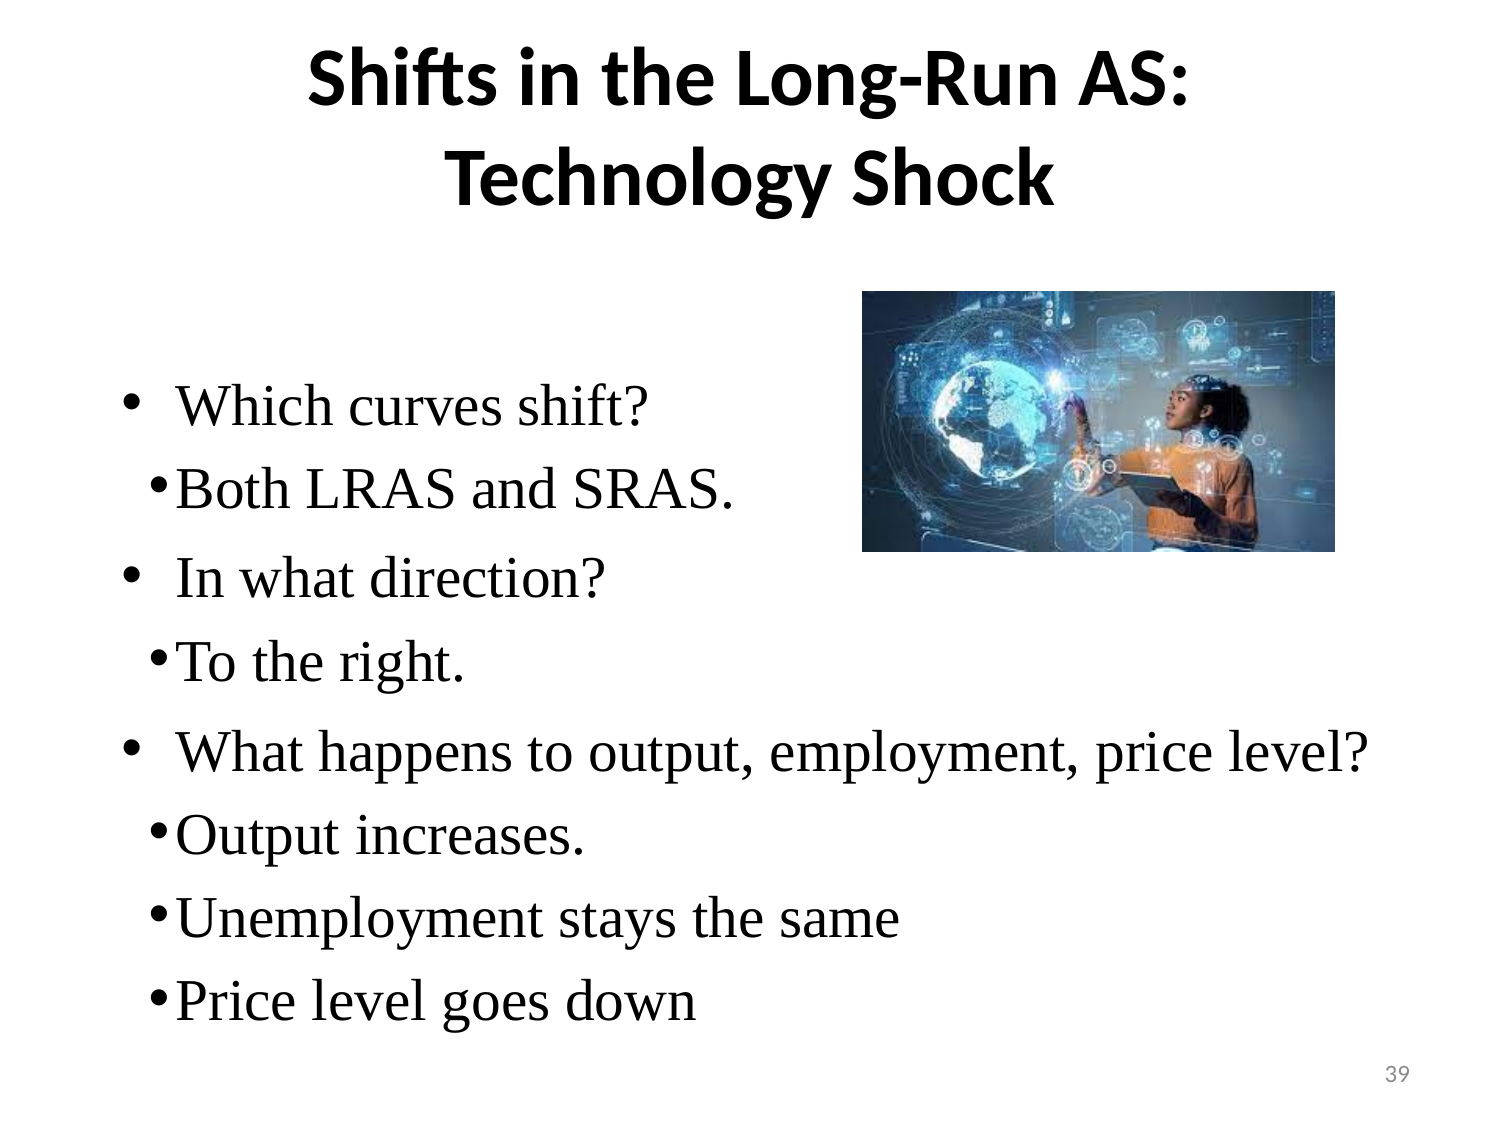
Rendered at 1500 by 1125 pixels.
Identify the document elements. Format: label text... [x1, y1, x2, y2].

picture [862, 290, 1335, 553]
list Which curves shift? Both LRAS and SRAS. In what direction? To the right. What happens to output, employment, price level? Output increases. Unemployment stays the same Price level goes down [106, 275, 1388, 1063]
title Shifts in the Long-Run AS: Technology Shock [75, 45, 1425, 200]
slide_number 39 [1074, 1042, 1425, 1103]
